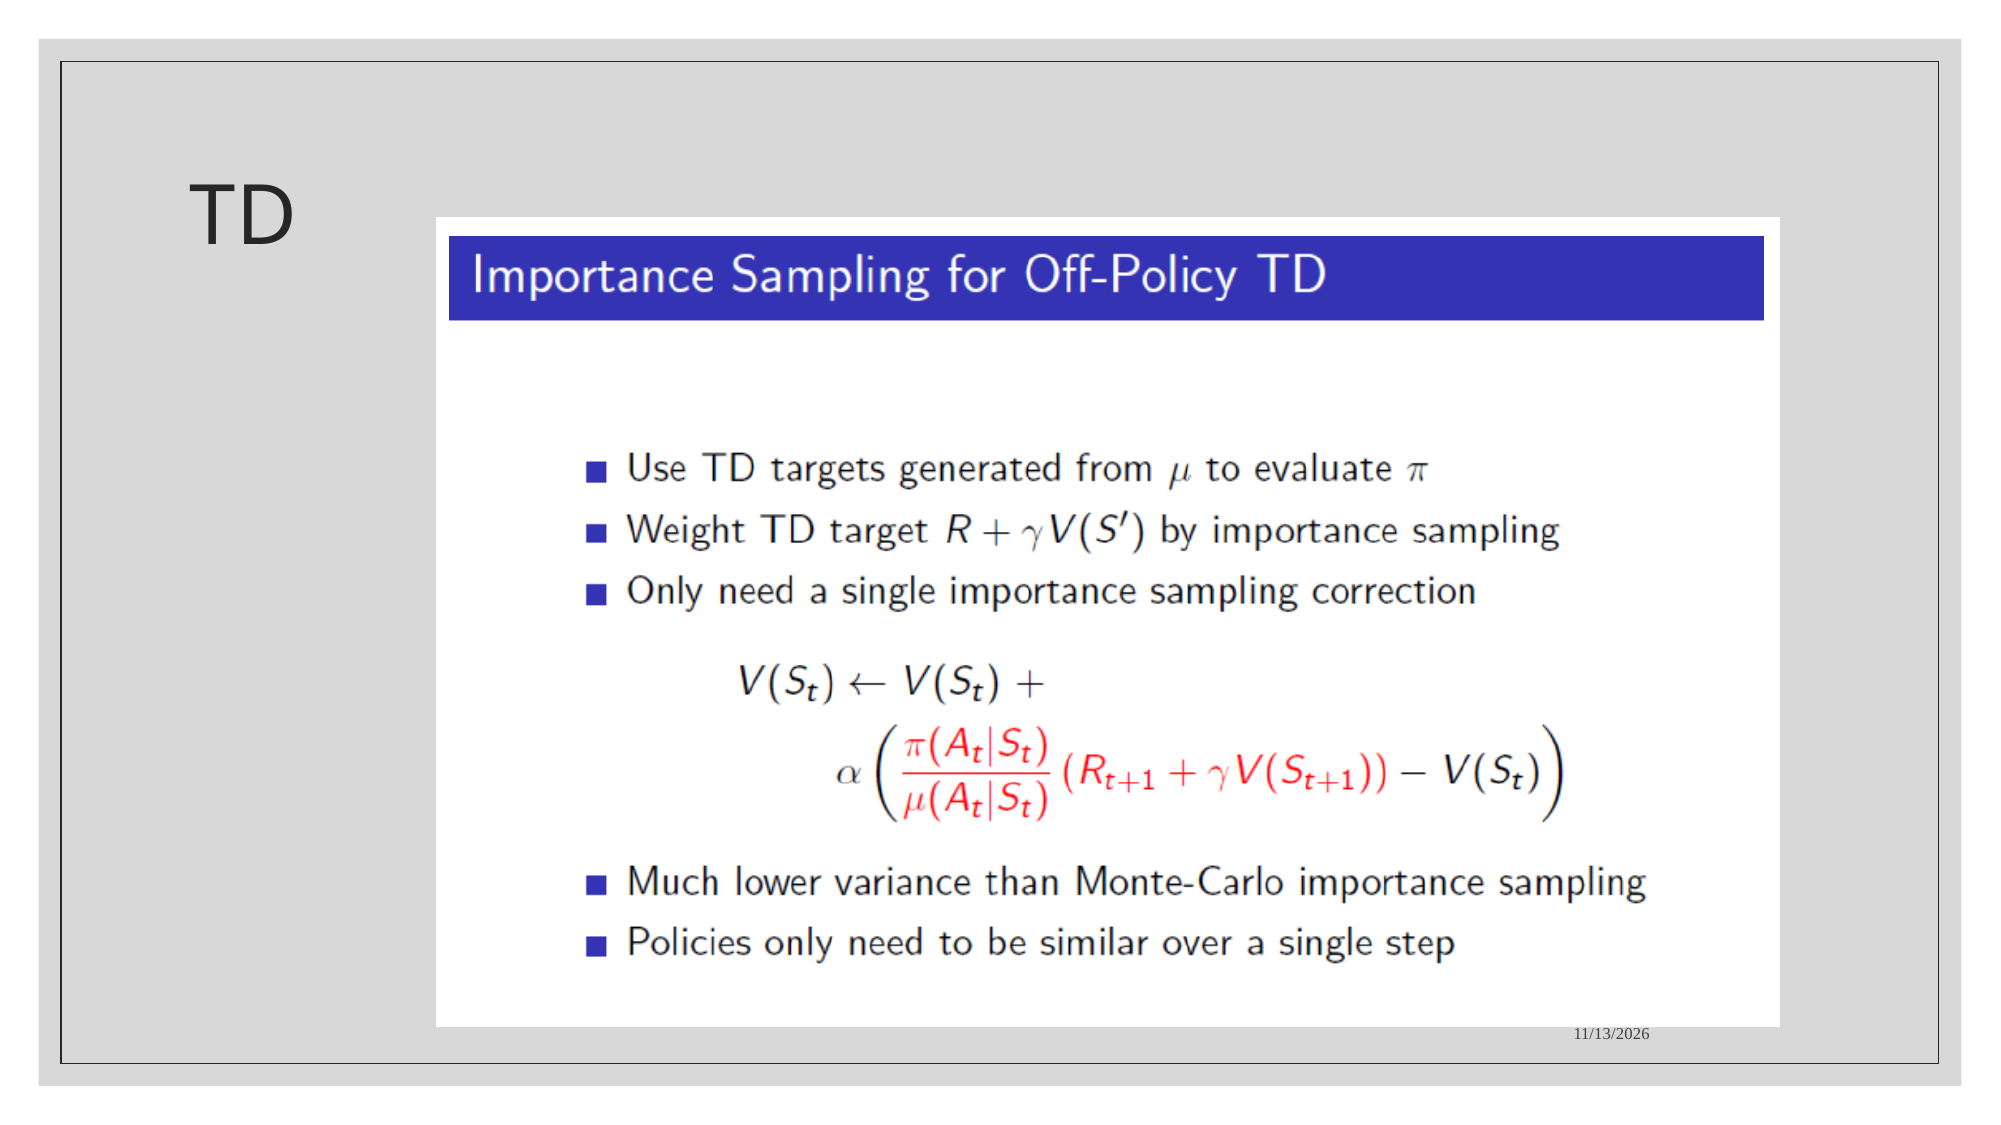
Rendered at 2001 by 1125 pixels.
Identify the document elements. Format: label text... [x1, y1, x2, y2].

title TD [174, 105, 1825, 331]
picture [435, 217, 1780, 1027]
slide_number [1190, 1033, 1665, 1050]
